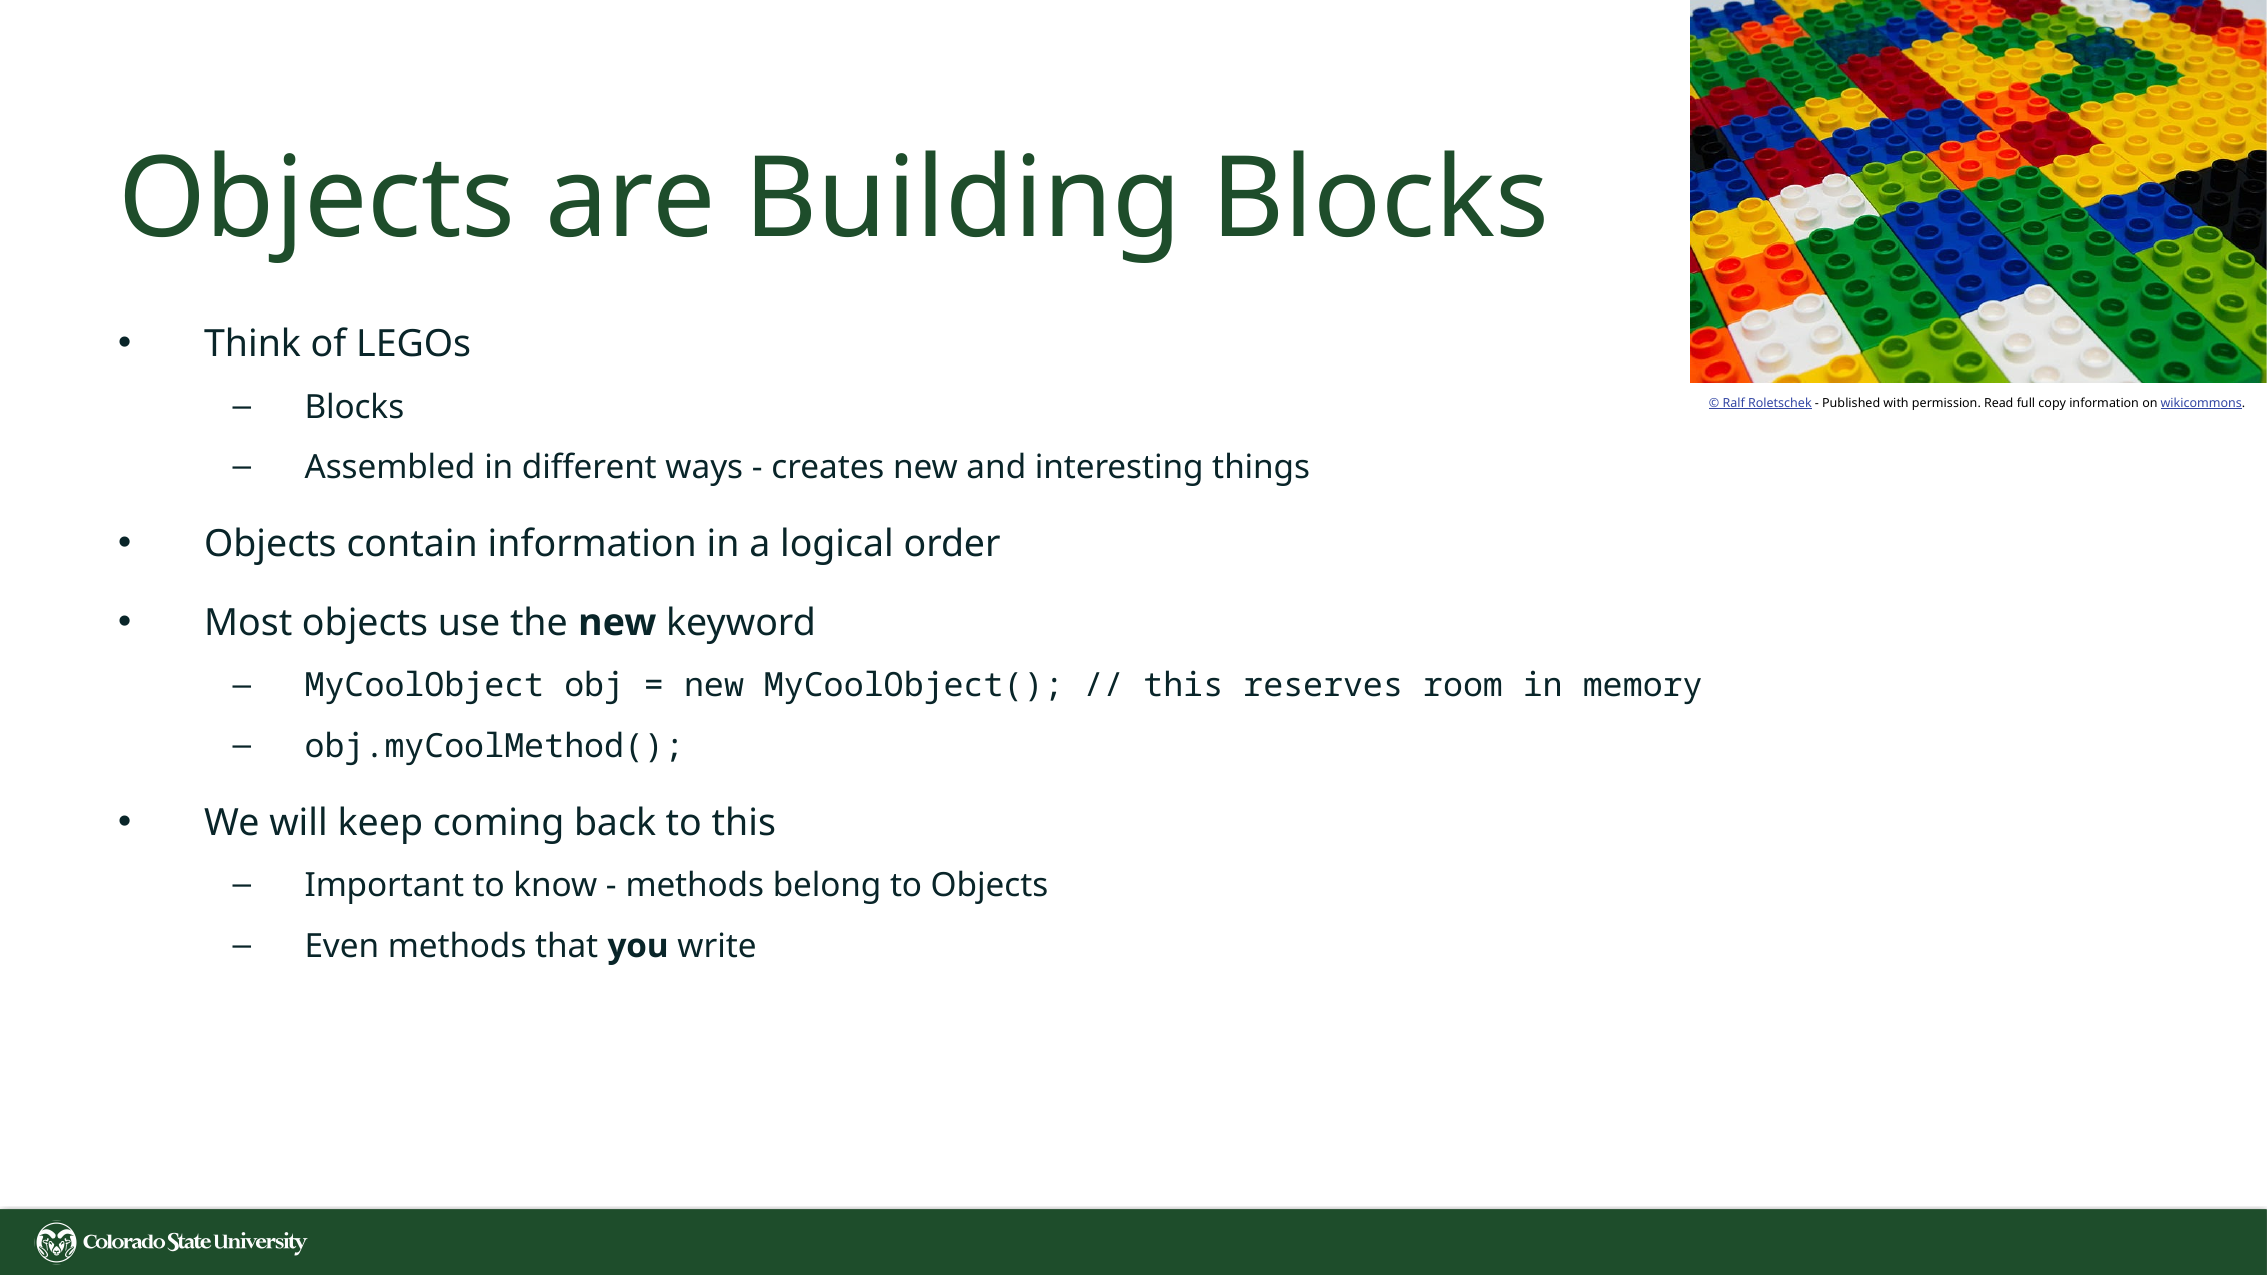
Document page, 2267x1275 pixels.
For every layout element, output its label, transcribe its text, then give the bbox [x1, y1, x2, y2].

title Objects are Building Blocks [103, 107, 1685, 275]
picture [1690, 0, 2267, 383]
list Think of LEGOs Blocks Assembled in different ways - creates new and interesting things Objects contain information in a logical order Most objects use the new keyword MyCoolObject obj = new MyCoolObject(); // this reserves room in memory obj.myCoolMethod(); We will keep coming back to this Important to know - methods belong to Objects Even methods that you write [103, 295, 2164, 1060]
picture [24, 1209, 319, 1275]
text_box © Ralf Roletschek - Published with permission. Read full copy information on wikicommons. [1693, 391, 2264, 420]
